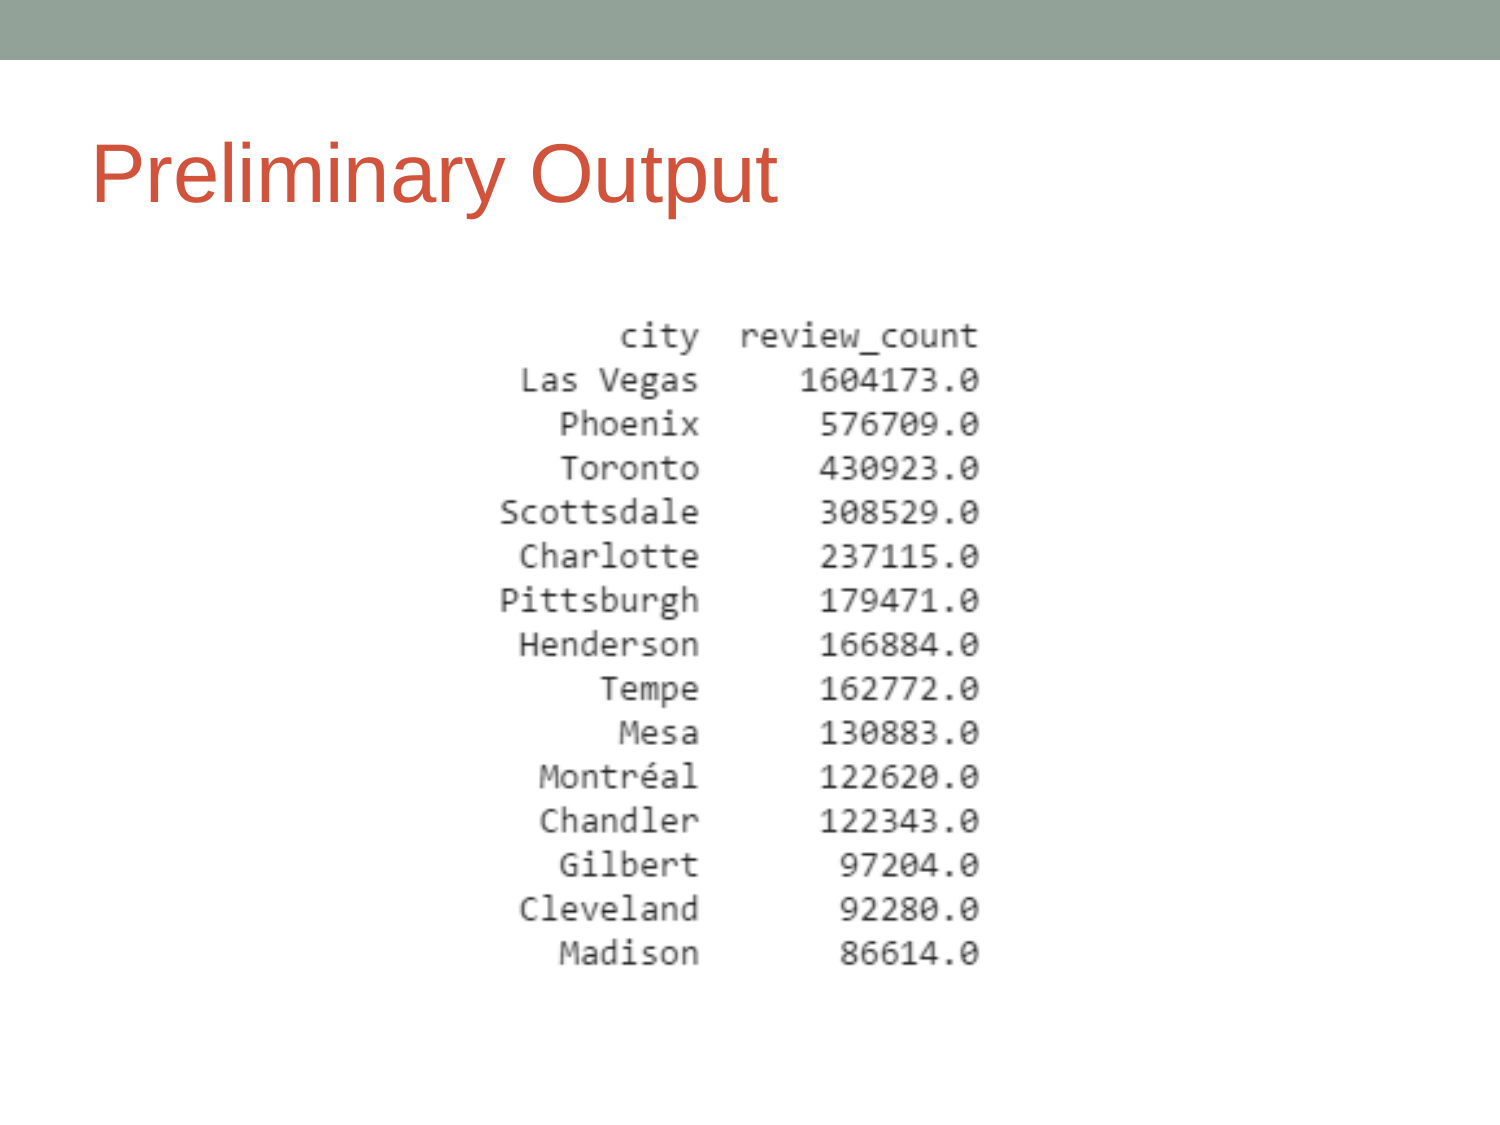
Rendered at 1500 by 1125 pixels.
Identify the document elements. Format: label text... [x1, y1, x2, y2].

title Preliminary Output [75, 87, 1425, 250]
picture [385, 304, 1016, 981]
